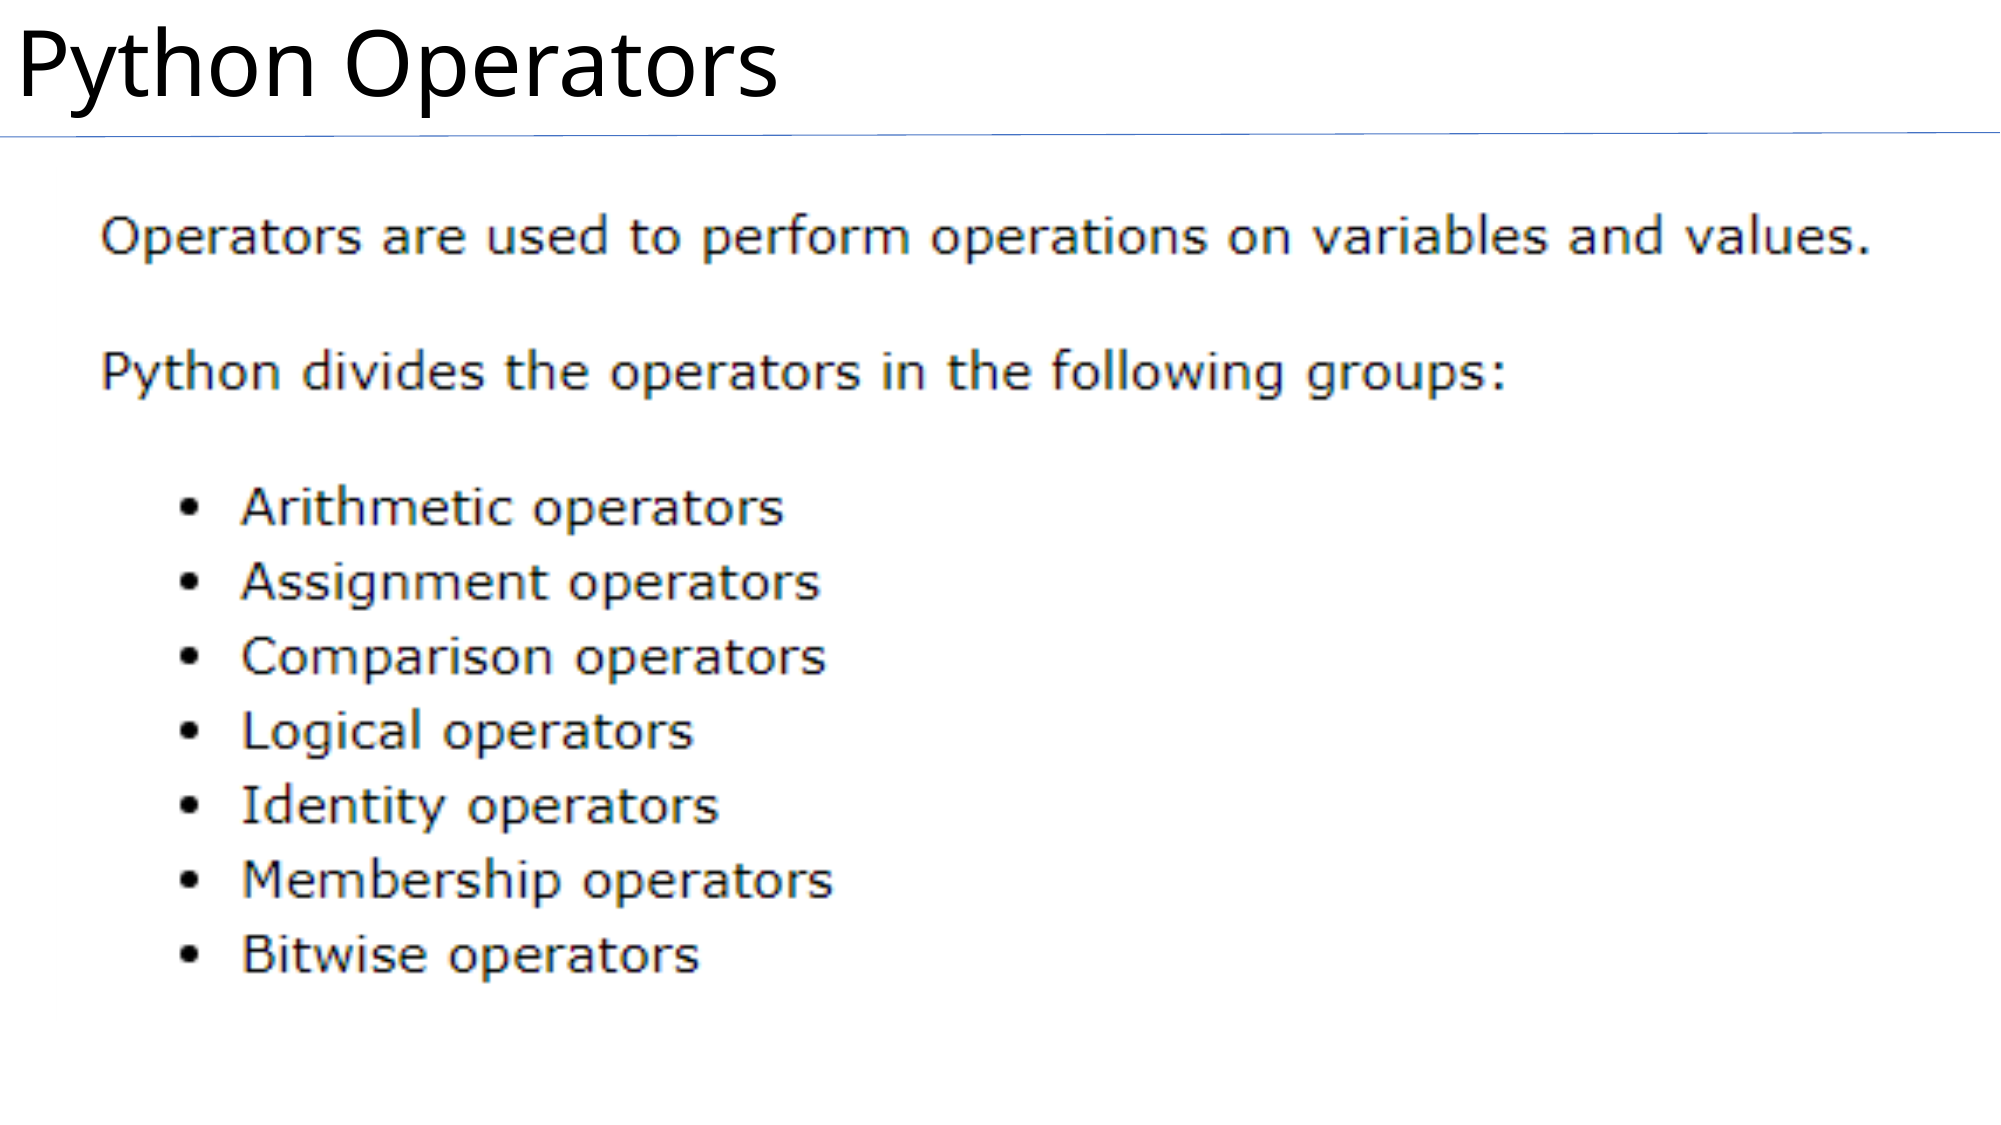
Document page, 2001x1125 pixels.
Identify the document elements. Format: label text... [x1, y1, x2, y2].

title Python Operators [0, 0, 2000, 132]
picture [55, 167, 1898, 1021]
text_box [0, 132, 2000, 137]
